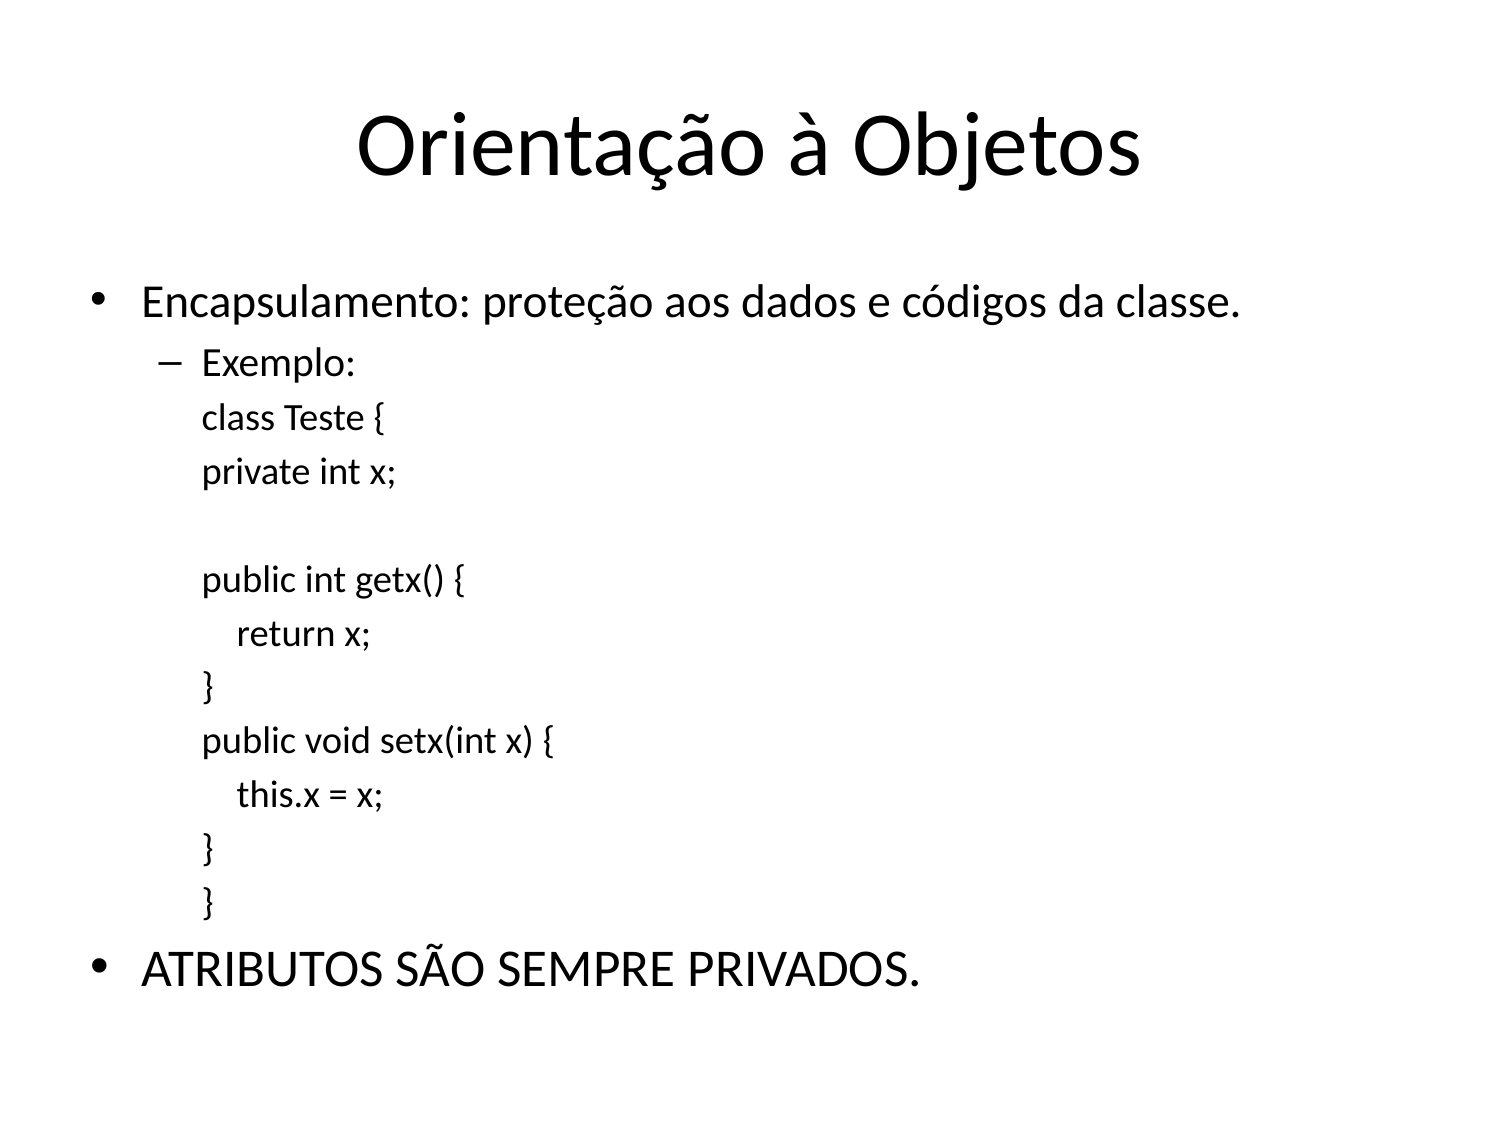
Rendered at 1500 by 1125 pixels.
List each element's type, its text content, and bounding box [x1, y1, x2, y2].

list Encapsulamento: proteção aos dados e códigos da classe. Exemplo: class Teste { private int x; public int getx() { return x; } public void setx(int x) { this.x = x; } } ATRIBUTOS SÃO SEMPRE PRIVADOS. [75, 262, 1425, 1005]
title Orientação à Objetos [75, 45, 1425, 233]
